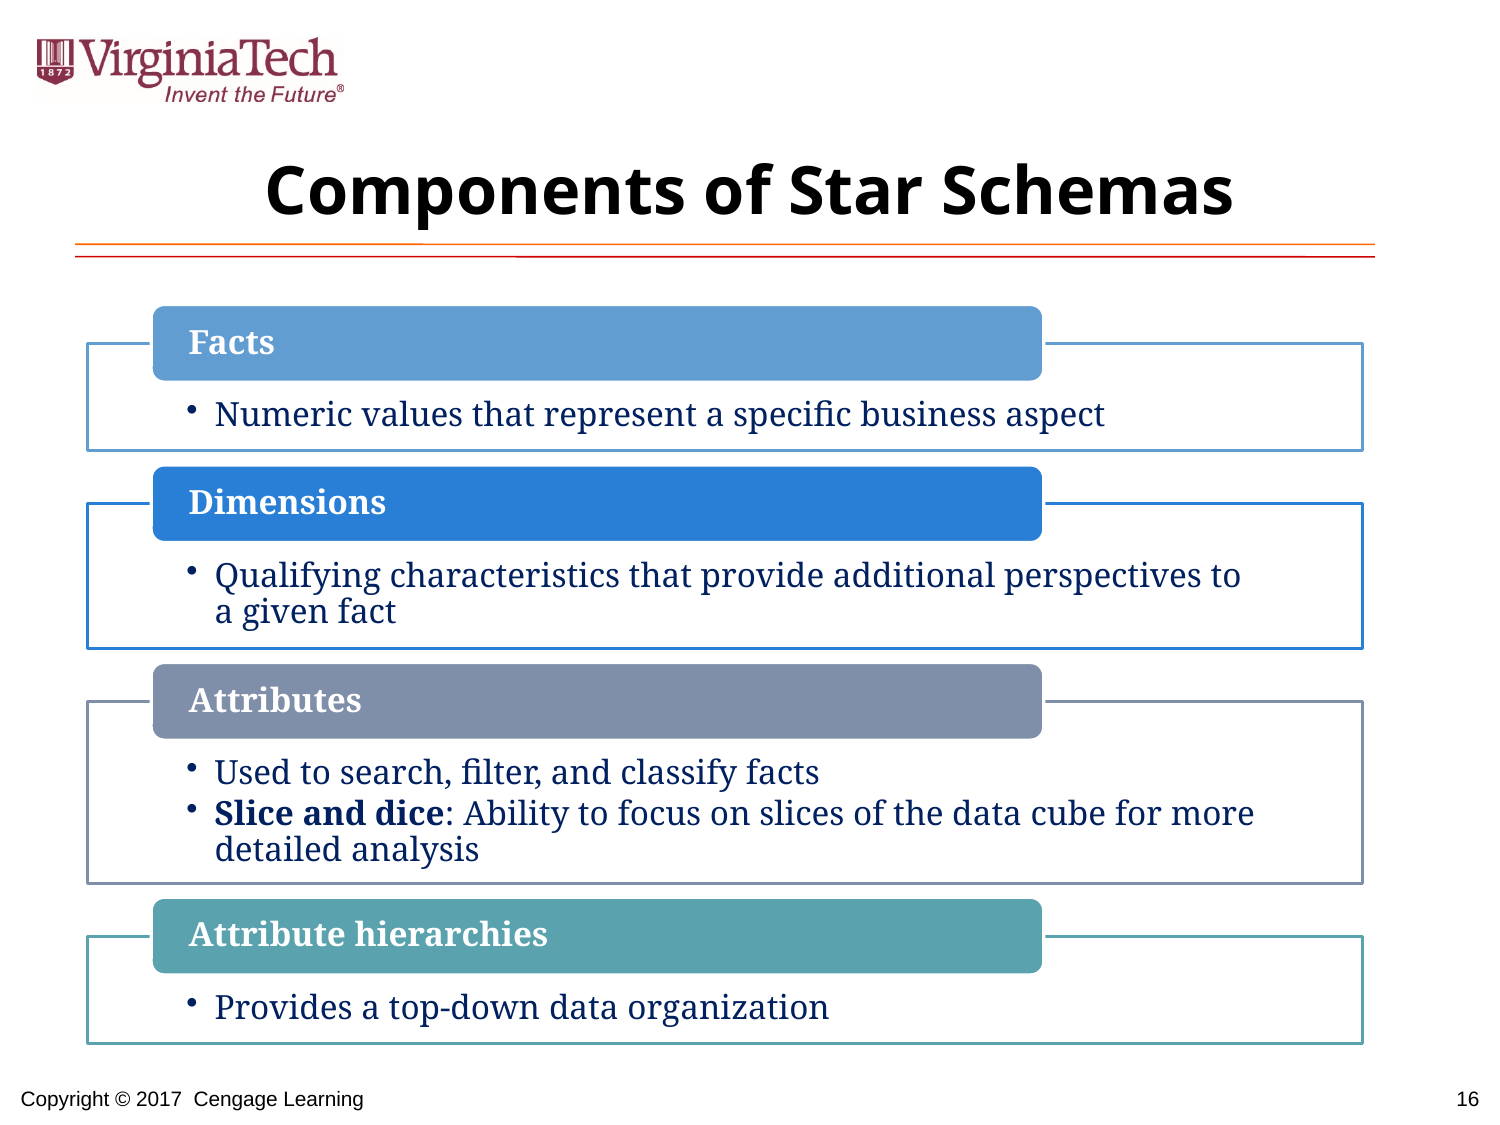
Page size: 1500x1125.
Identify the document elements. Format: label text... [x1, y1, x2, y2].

text_box Copyright © 2017 Cengage Learning [5, 1077, 481, 1116]
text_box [87, 935, 1363, 1044]
title Components of Star Schemas [243, 93, 1257, 282]
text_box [150, 662, 1044, 741]
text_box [87, 343, 1363, 452]
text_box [150, 897, 1044, 976]
text_box 16 [1441, 1077, 1500, 1116]
picture [37, 37, 344, 102]
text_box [150, 464, 1044, 543]
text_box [87, 701, 1363, 884]
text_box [87, 503, 1363, 649]
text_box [150, 304, 1044, 383]
